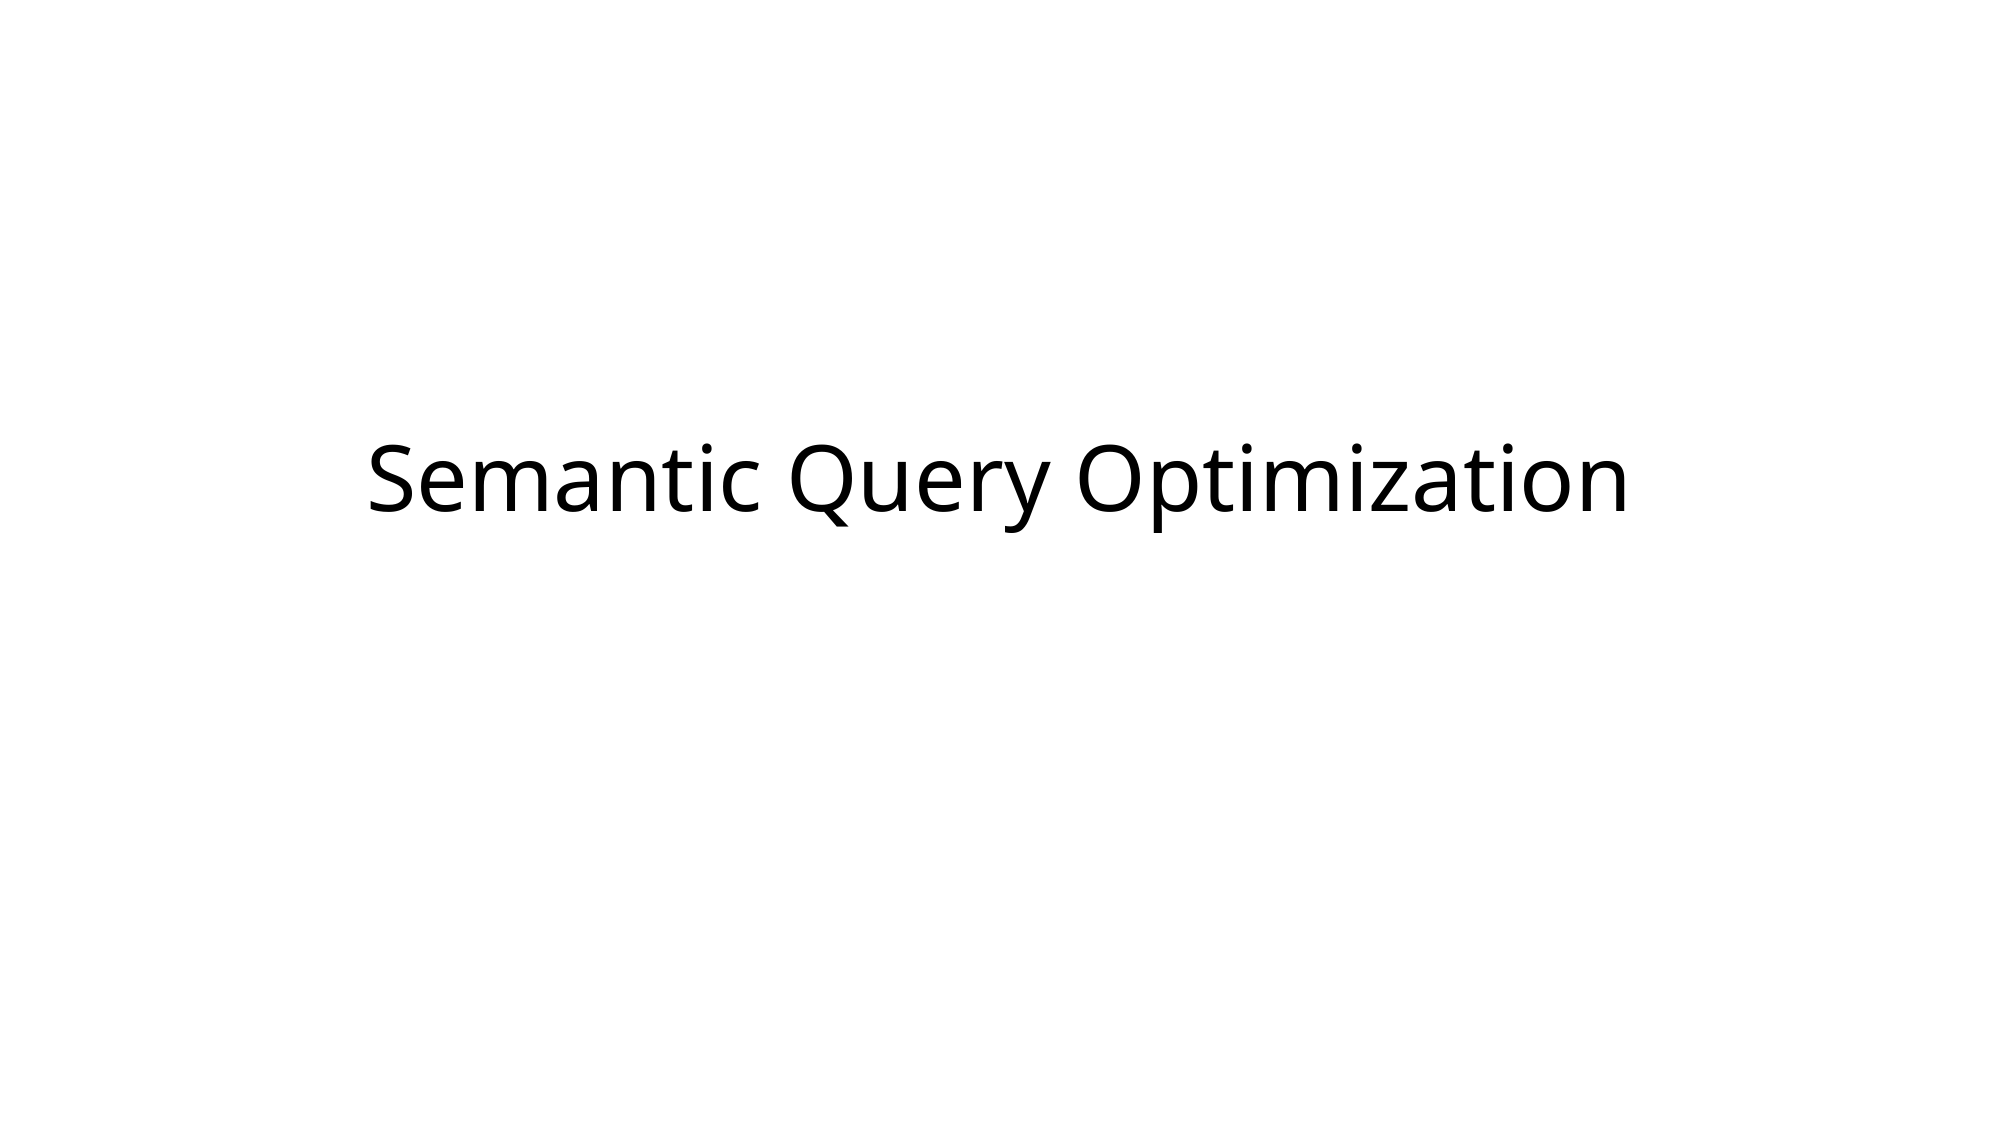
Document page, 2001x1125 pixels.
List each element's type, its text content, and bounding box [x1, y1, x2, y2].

title Semantic Query Optimization [137, 373, 1863, 591]
